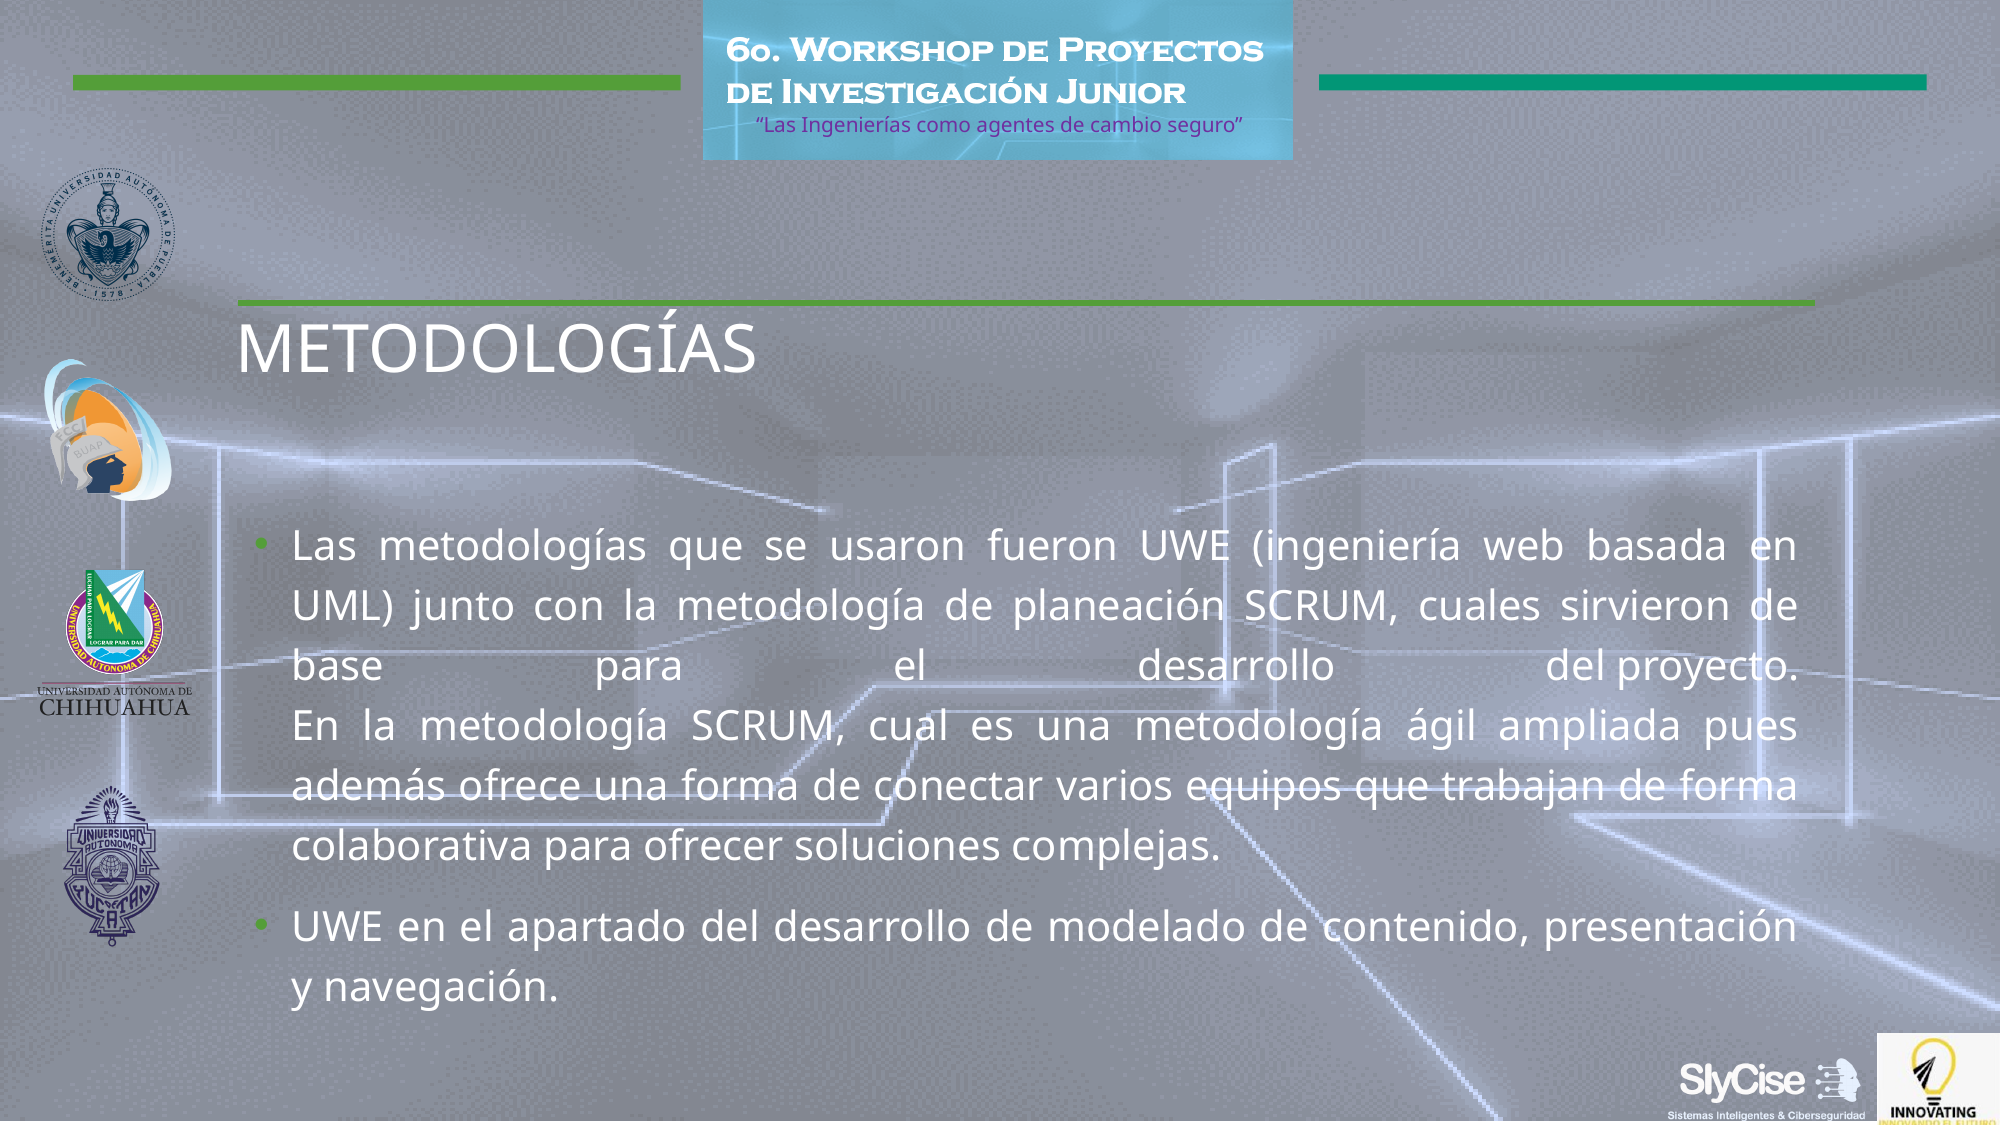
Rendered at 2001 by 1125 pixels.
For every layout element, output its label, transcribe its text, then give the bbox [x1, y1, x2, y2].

picture [703, 0, 1293, 160]
picture [35, 563, 194, 722]
picture [44, 359, 177, 501]
picture [1877, 1033, 2000, 1125]
list Las metodologías que se usaron fueron UWE (ingeniería web basada en UML) junto con la metodología de planeación SCRUM, cuales sirvieron de base para el desarrollo del proyecto. En la metodología SCRUM, cual es una metodología ágil ampliada pues además ofrece una forma de conectar varios equipos que trabajan de forma colaborativa para ofrecer soluciones complejas. UWE en el apartado del desarrollo de modelado de contenido, presentación y navegación. [239, 501, 1815, 1068]
picture [61, 784, 160, 948]
title Metodologías [220, 307, 1796, 480]
picture [41, 168, 175, 301]
